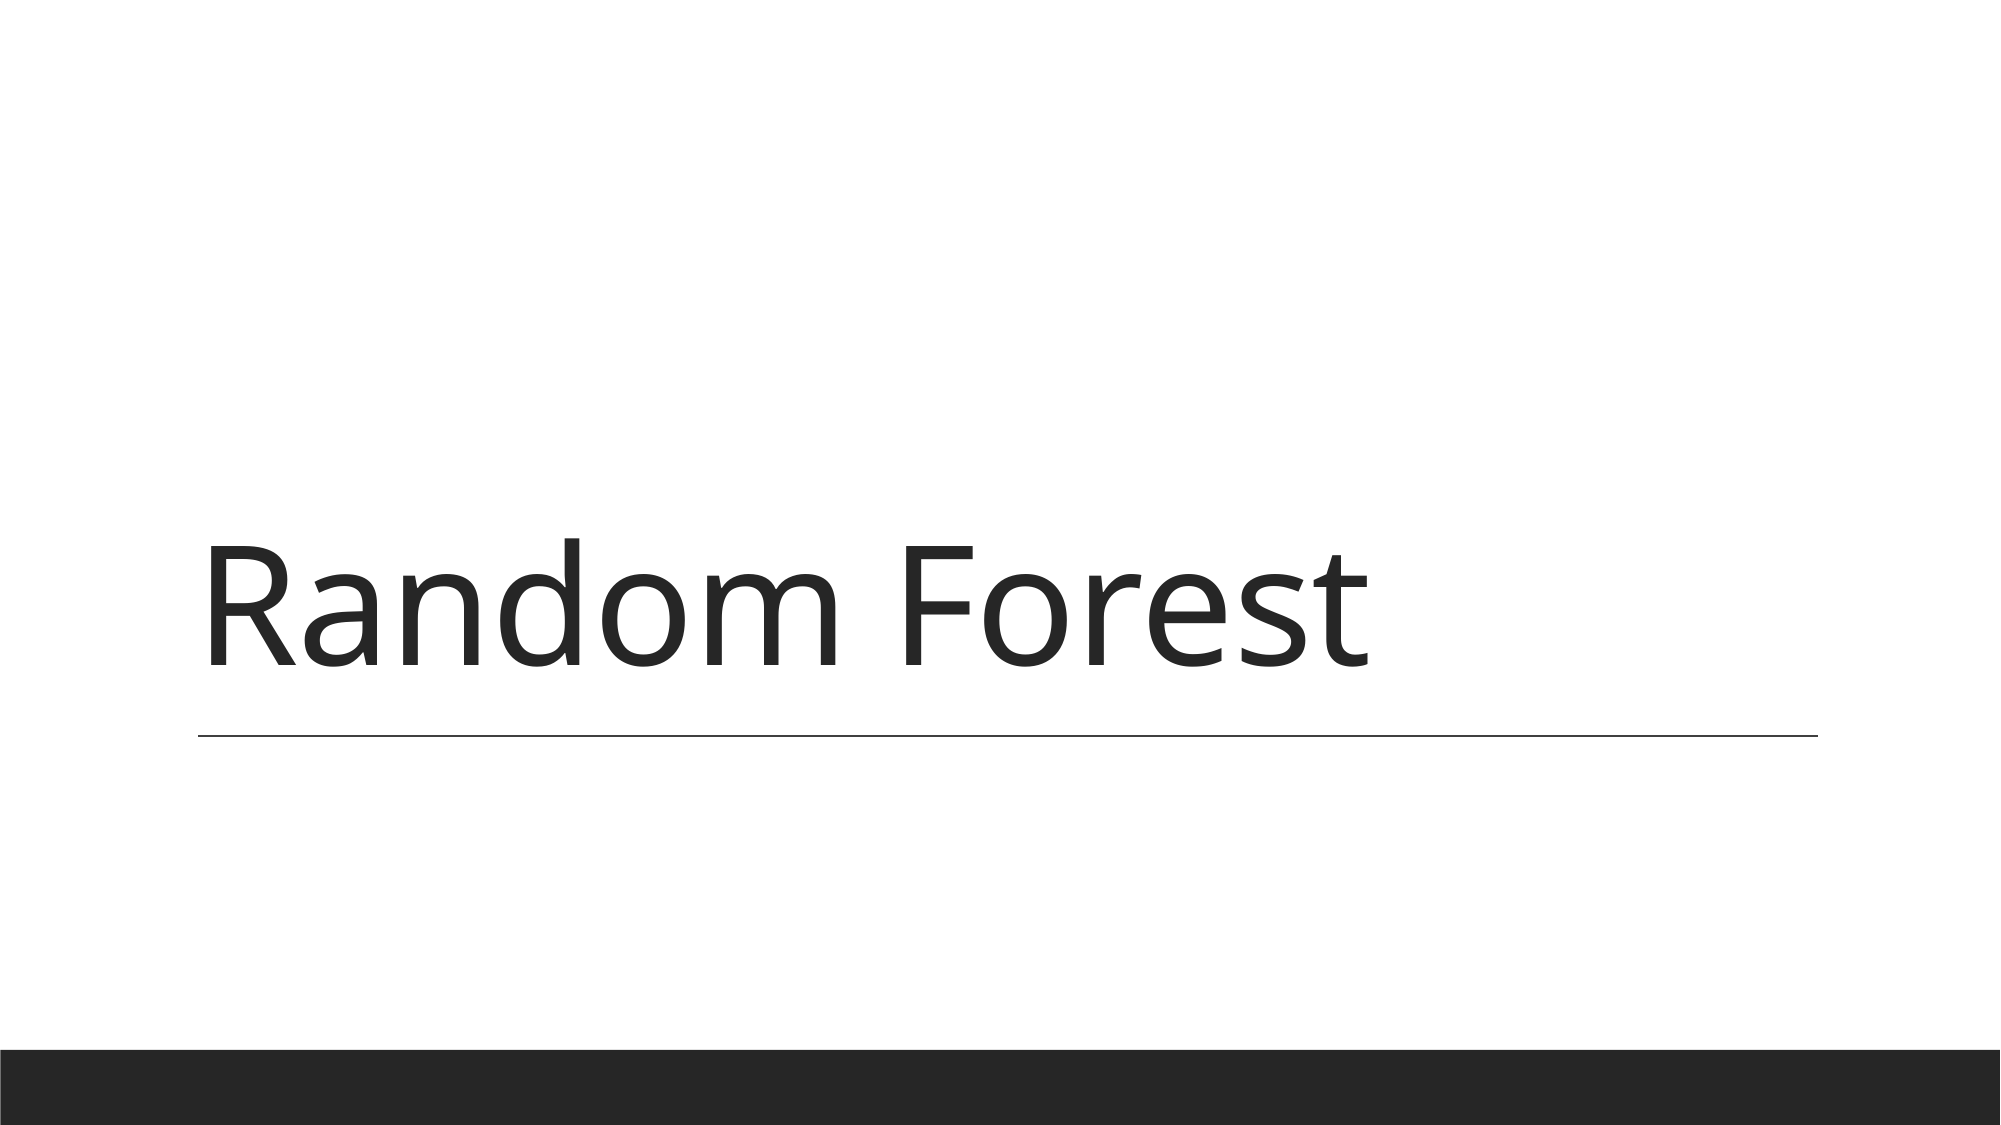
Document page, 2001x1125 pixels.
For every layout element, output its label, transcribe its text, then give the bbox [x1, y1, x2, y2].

title Random Forest [180, 124, 1830, 710]
